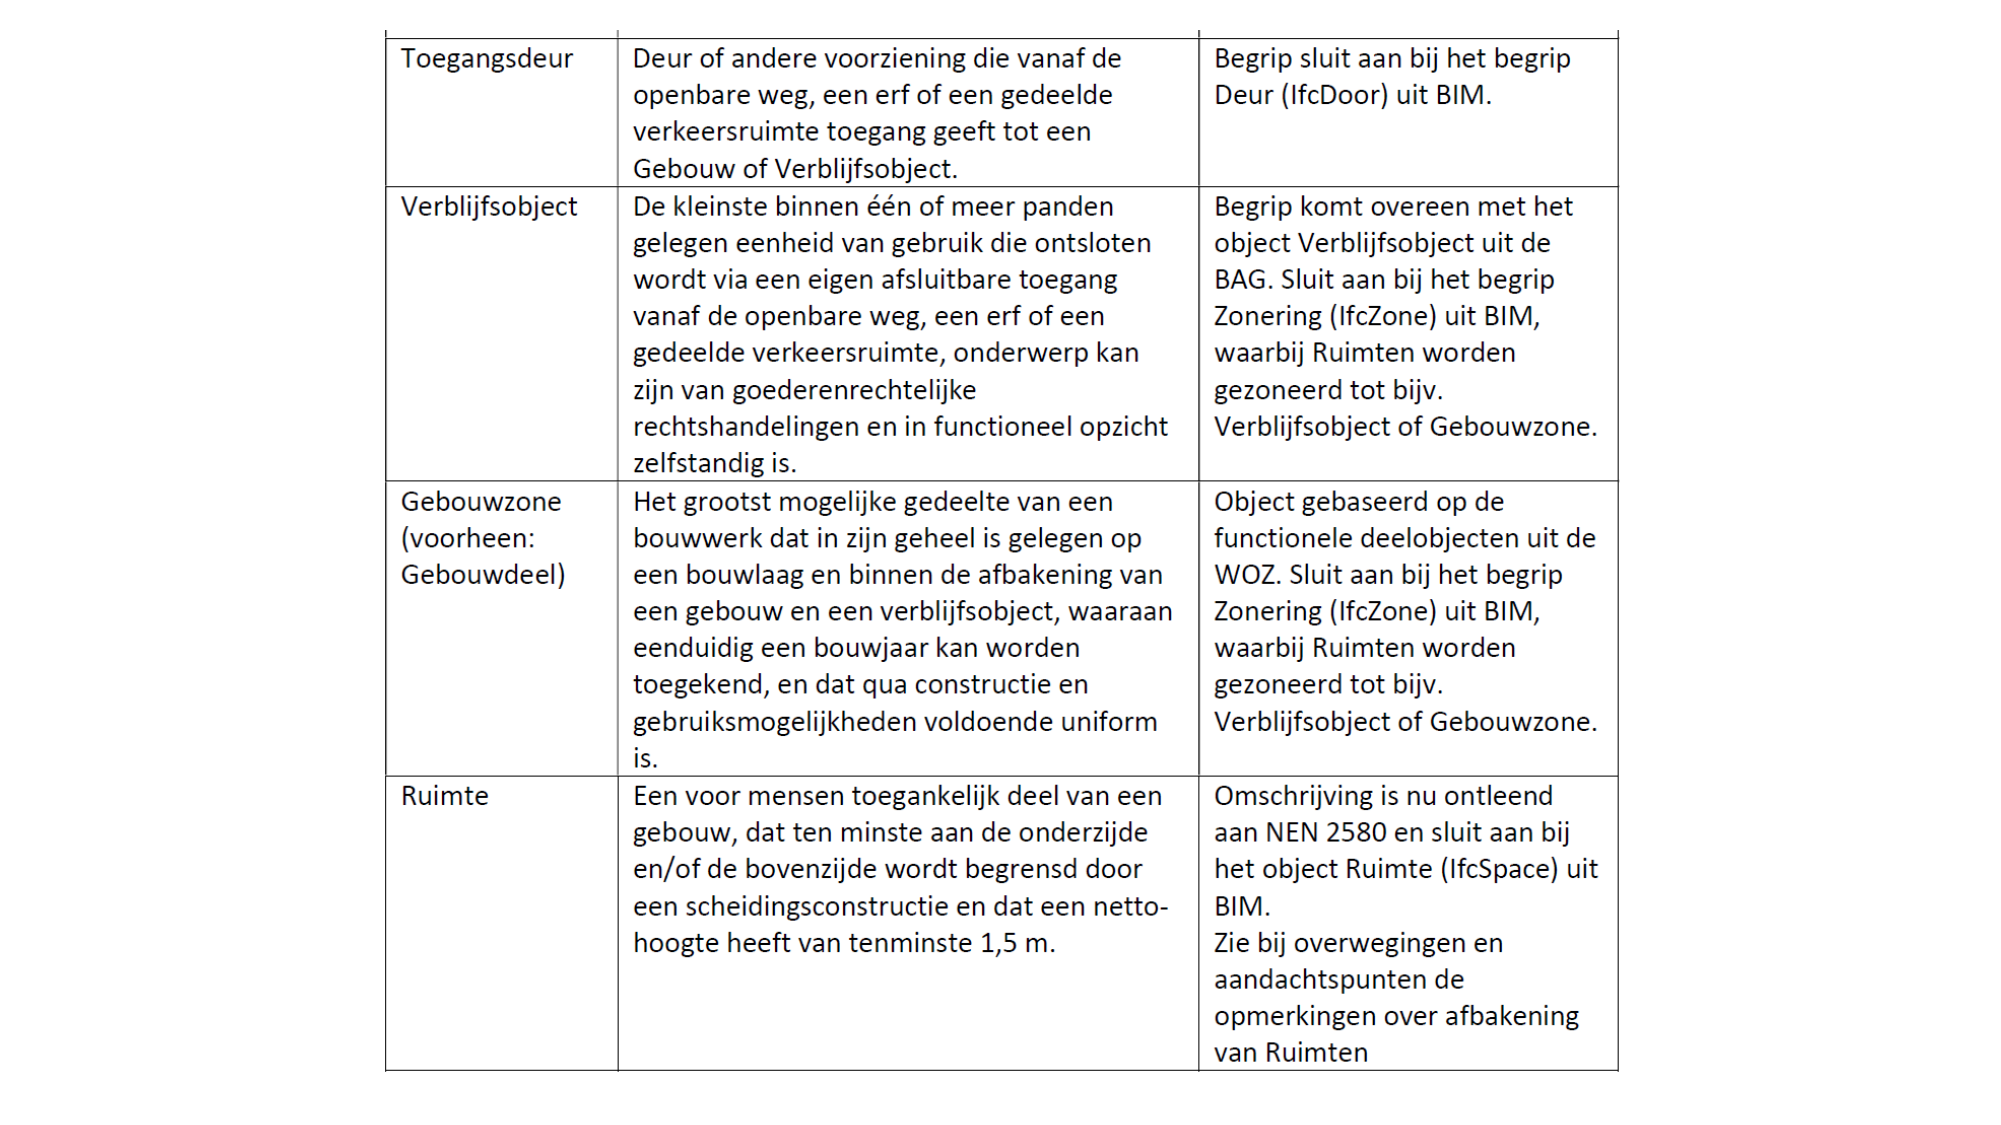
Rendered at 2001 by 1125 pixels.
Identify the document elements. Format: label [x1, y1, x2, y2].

picture [374, 30, 1638, 1084]
